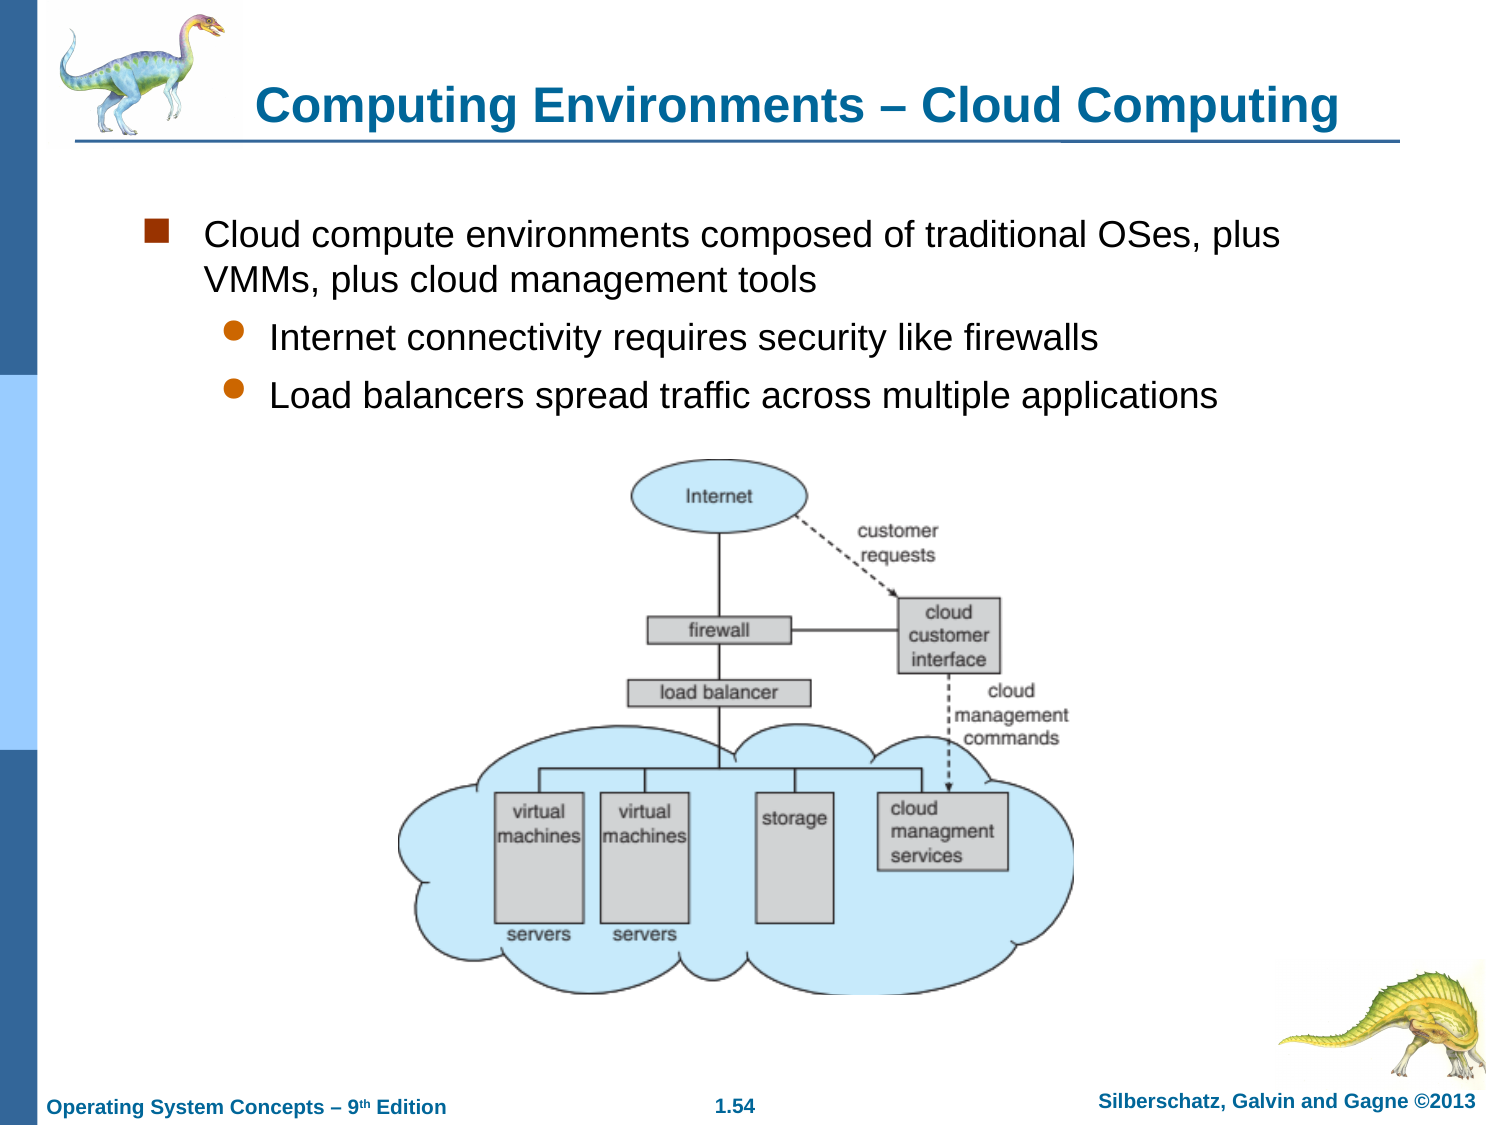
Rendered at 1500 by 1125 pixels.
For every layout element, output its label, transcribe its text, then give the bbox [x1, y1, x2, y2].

picture [1275, 959, 1486, 1090]
picture [397, 459, 1075, 995]
picture [46, 0, 243, 149]
title Computing Environments – Cloud Computing [170, 45, 1425, 141]
list Cloud compute environments composed of traditional OSes, plus VMMs, plus cloud management tools Internet connectivity requires security like firewalls Load balancers spread traffic across multiple applications [132, 202, 1390, 946]
